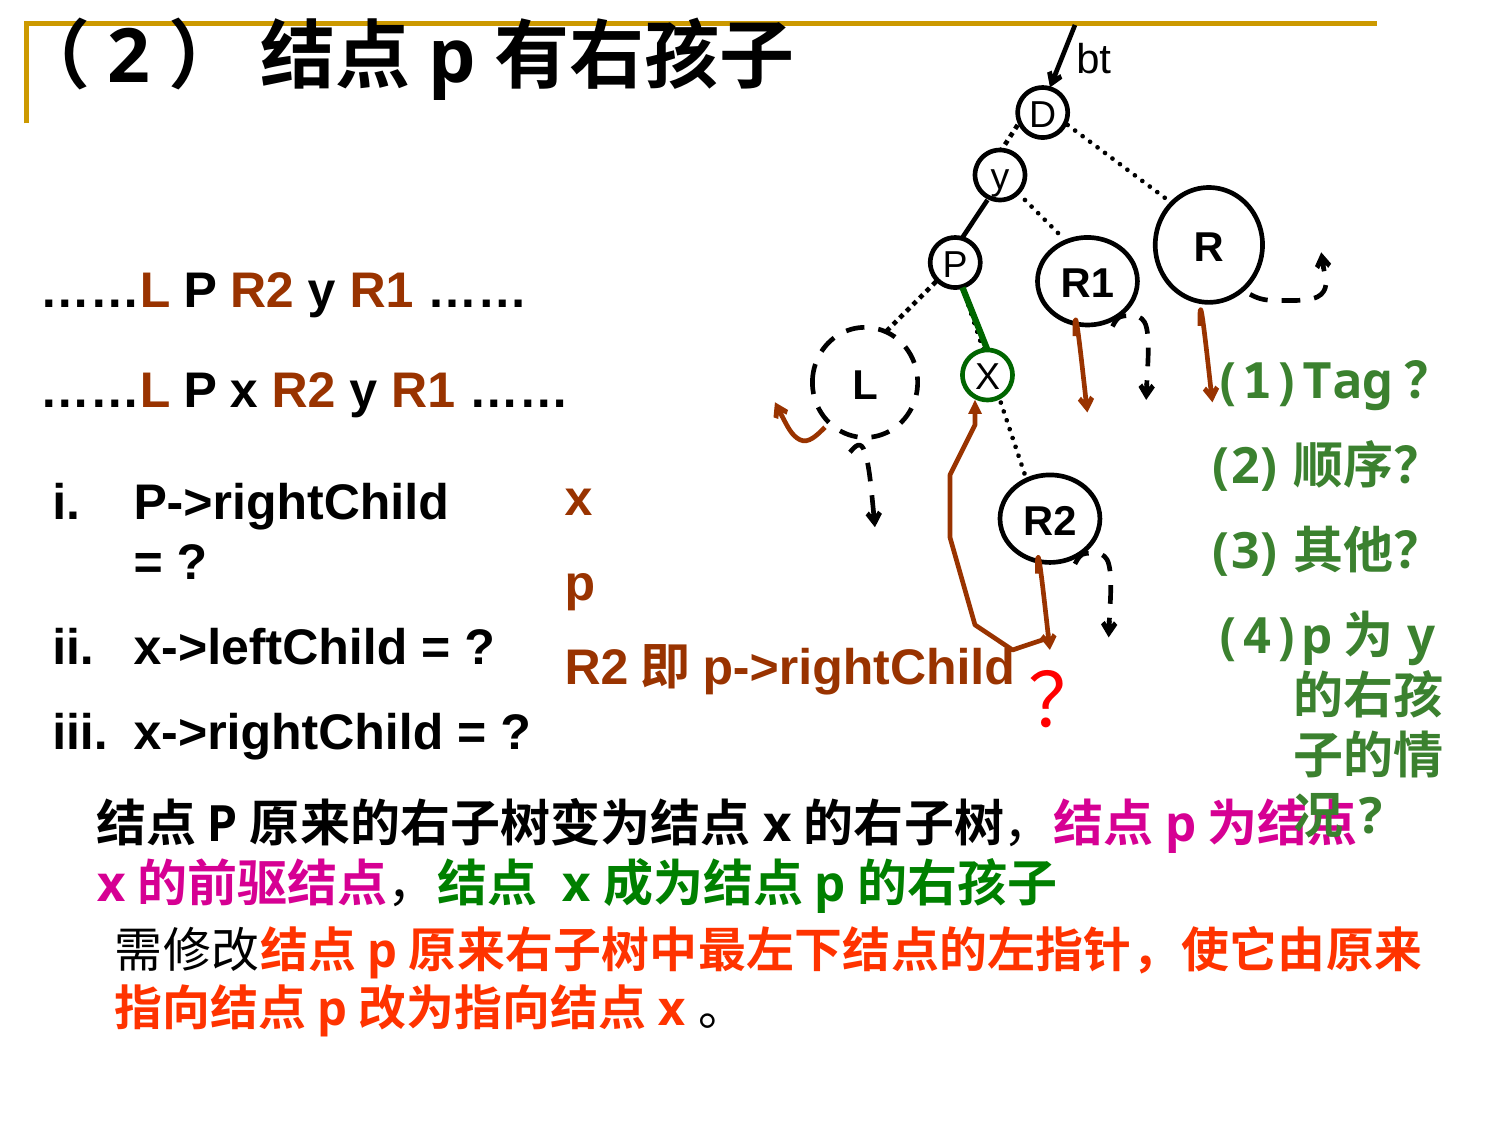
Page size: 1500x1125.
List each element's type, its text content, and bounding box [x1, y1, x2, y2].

text_box 需修改结点p原来右子树中最左下结点的左指针，使它由原来指向结点p改为指向结点x。 [24, 912, 1438, 1043]
text_box Tag？ 顺序？ 其他？ p为y的右孩子的情况? [1197, 341, 1500, 851]
title （2） 结点p有右孩子 [0, 0, 1500, 101]
text_box 结点P原来的右子树变为结点x的右子树，结点p为结点x的前驱结点，结点 x成为结点p的右孩子 [0, 783, 1388, 919]
text_box P->rightChild = ? x->leftChild = ? x->rightChild = ? [37, 462, 563, 768]
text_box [774, 24, 1330, 651]
text_box ……L P R2 y R1 …… [24, 249, 600, 325]
text_box ……L P x R2 y R1 …… [24, 349, 600, 425]
text_box x p R2即p->rightChild [549, 457, 938, 703]
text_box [962, 287, 1013, 401]
text_box ？ [938, 659, 1217, 750]
